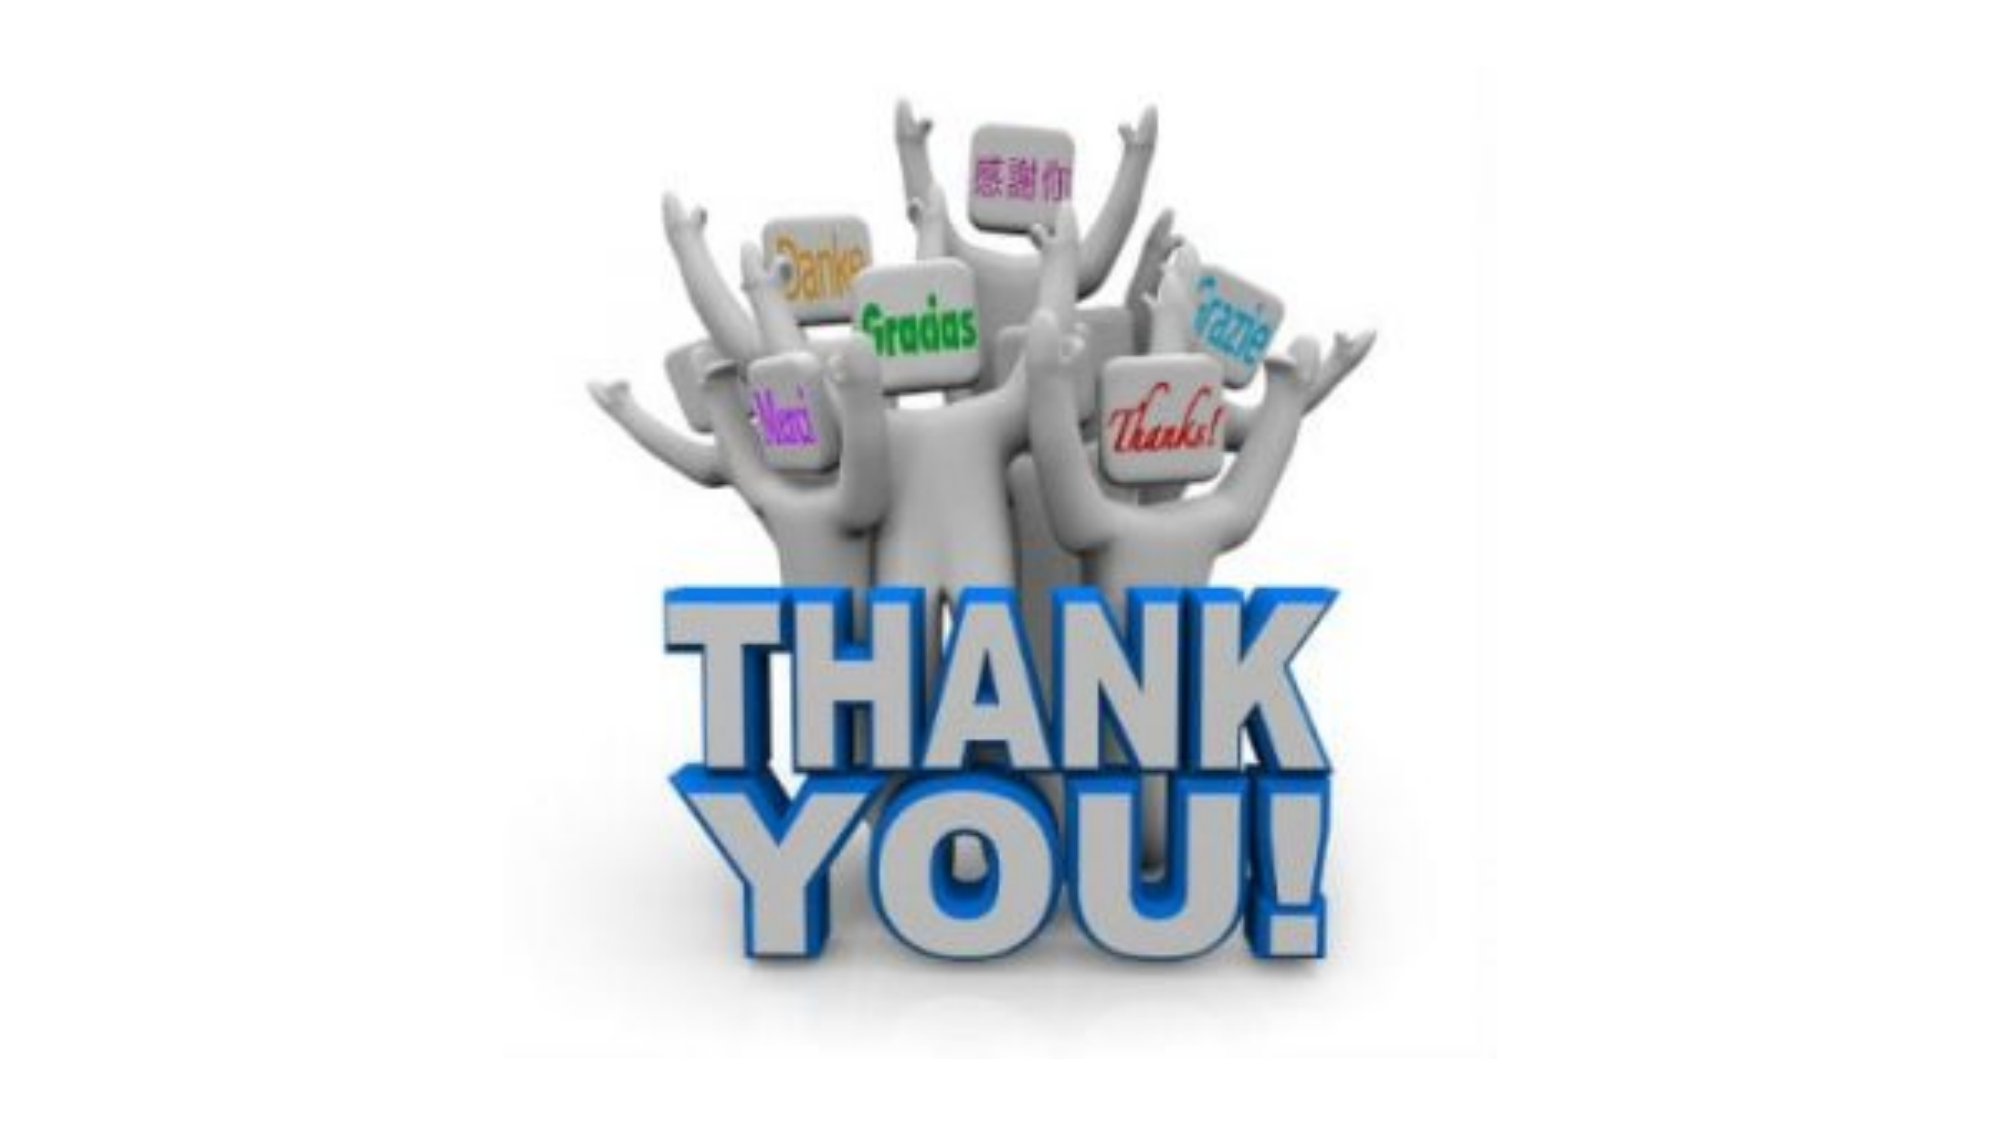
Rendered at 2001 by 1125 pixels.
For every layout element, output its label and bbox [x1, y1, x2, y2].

picture [503, 66, 1497, 1059]
